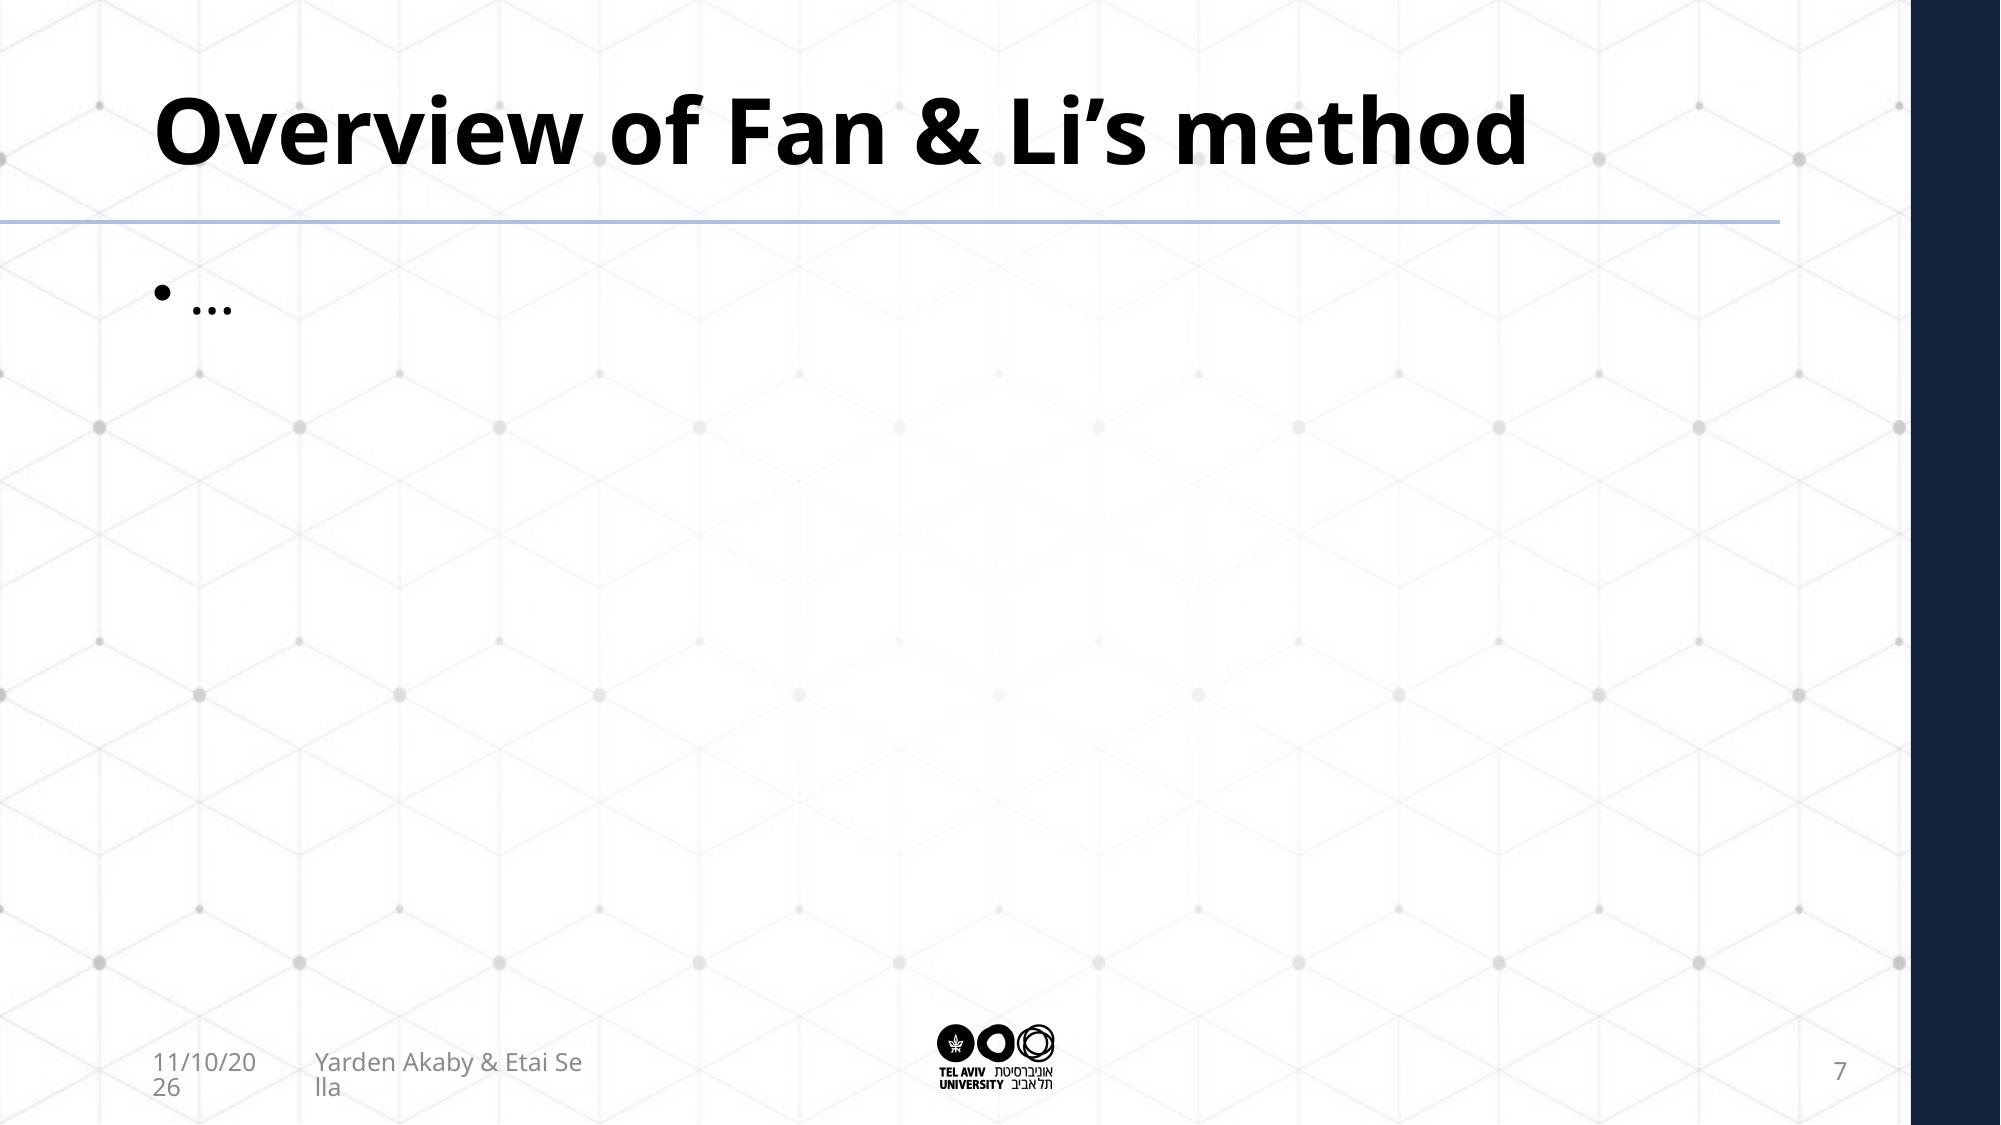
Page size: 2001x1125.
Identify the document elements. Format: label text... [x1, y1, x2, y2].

list … [137, 257, 1863, 972]
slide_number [137, 1033, 282, 1094]
footer Yarden Akaby & Etai Sella [299, 1033, 600, 1094]
slide_number 7 [1685, 1042, 1863, 1103]
picture [937, 1011, 1063, 1102]
title Overview of Fan & Li’s method [137, 59, 1863, 211]
